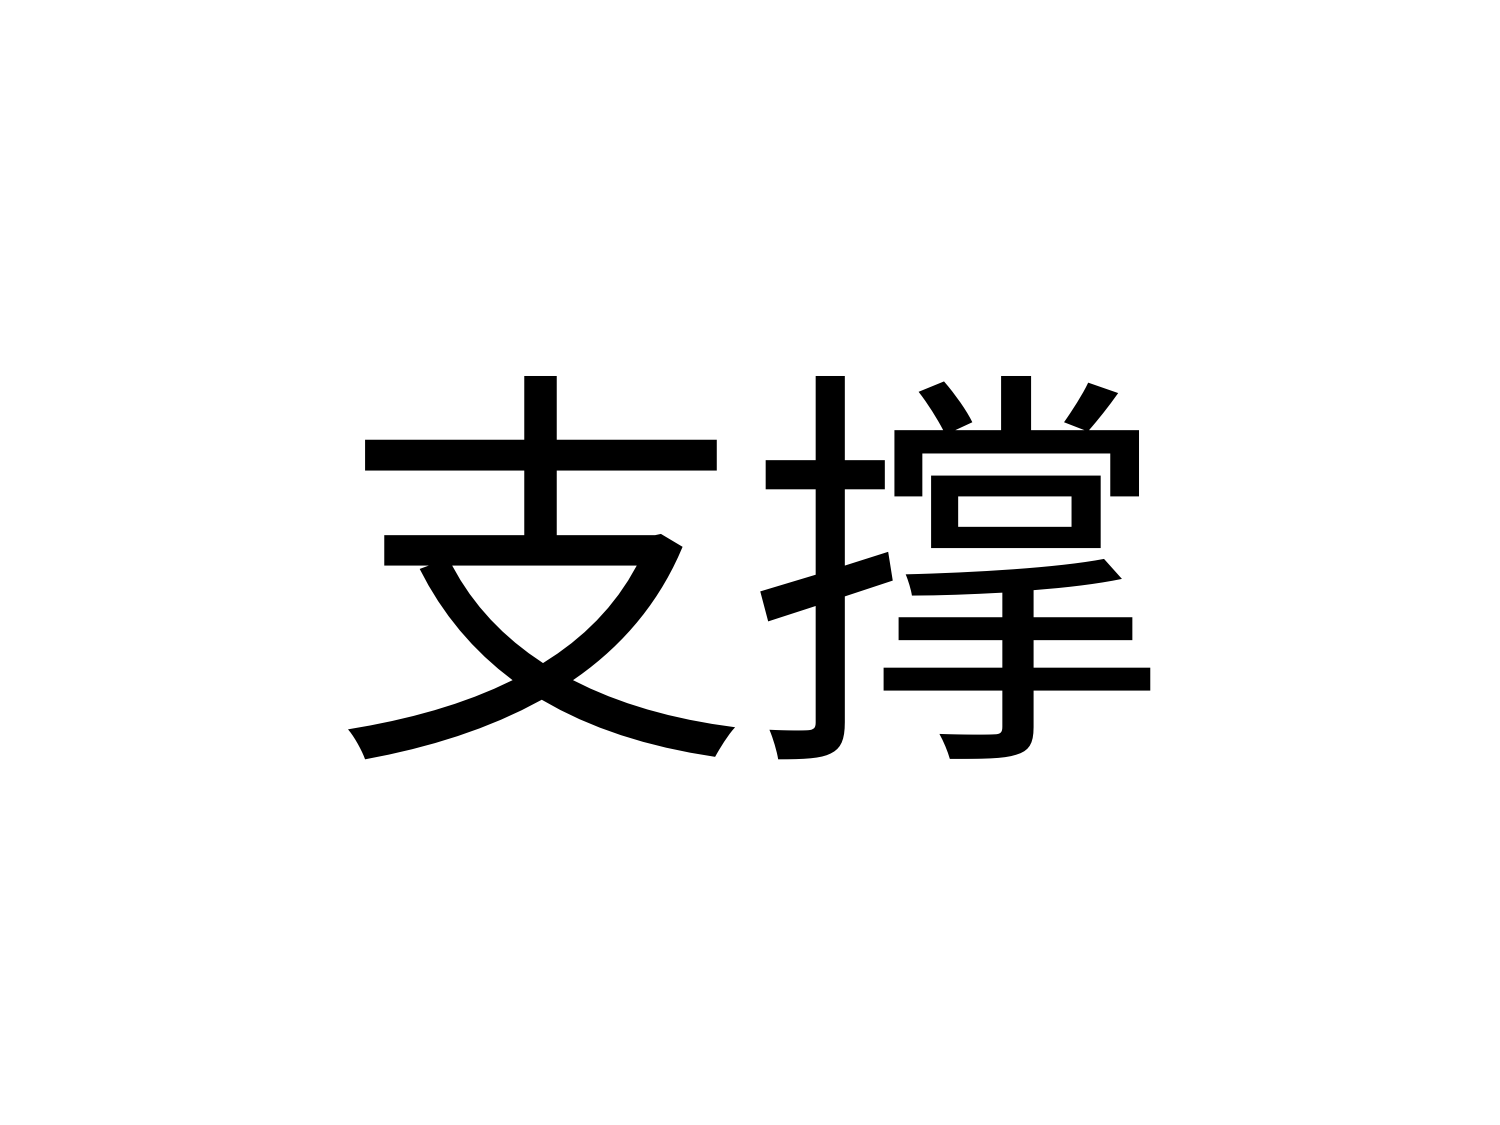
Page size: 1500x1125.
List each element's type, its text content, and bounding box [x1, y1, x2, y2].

text_box 支撑 [318, 302, 1182, 818]
